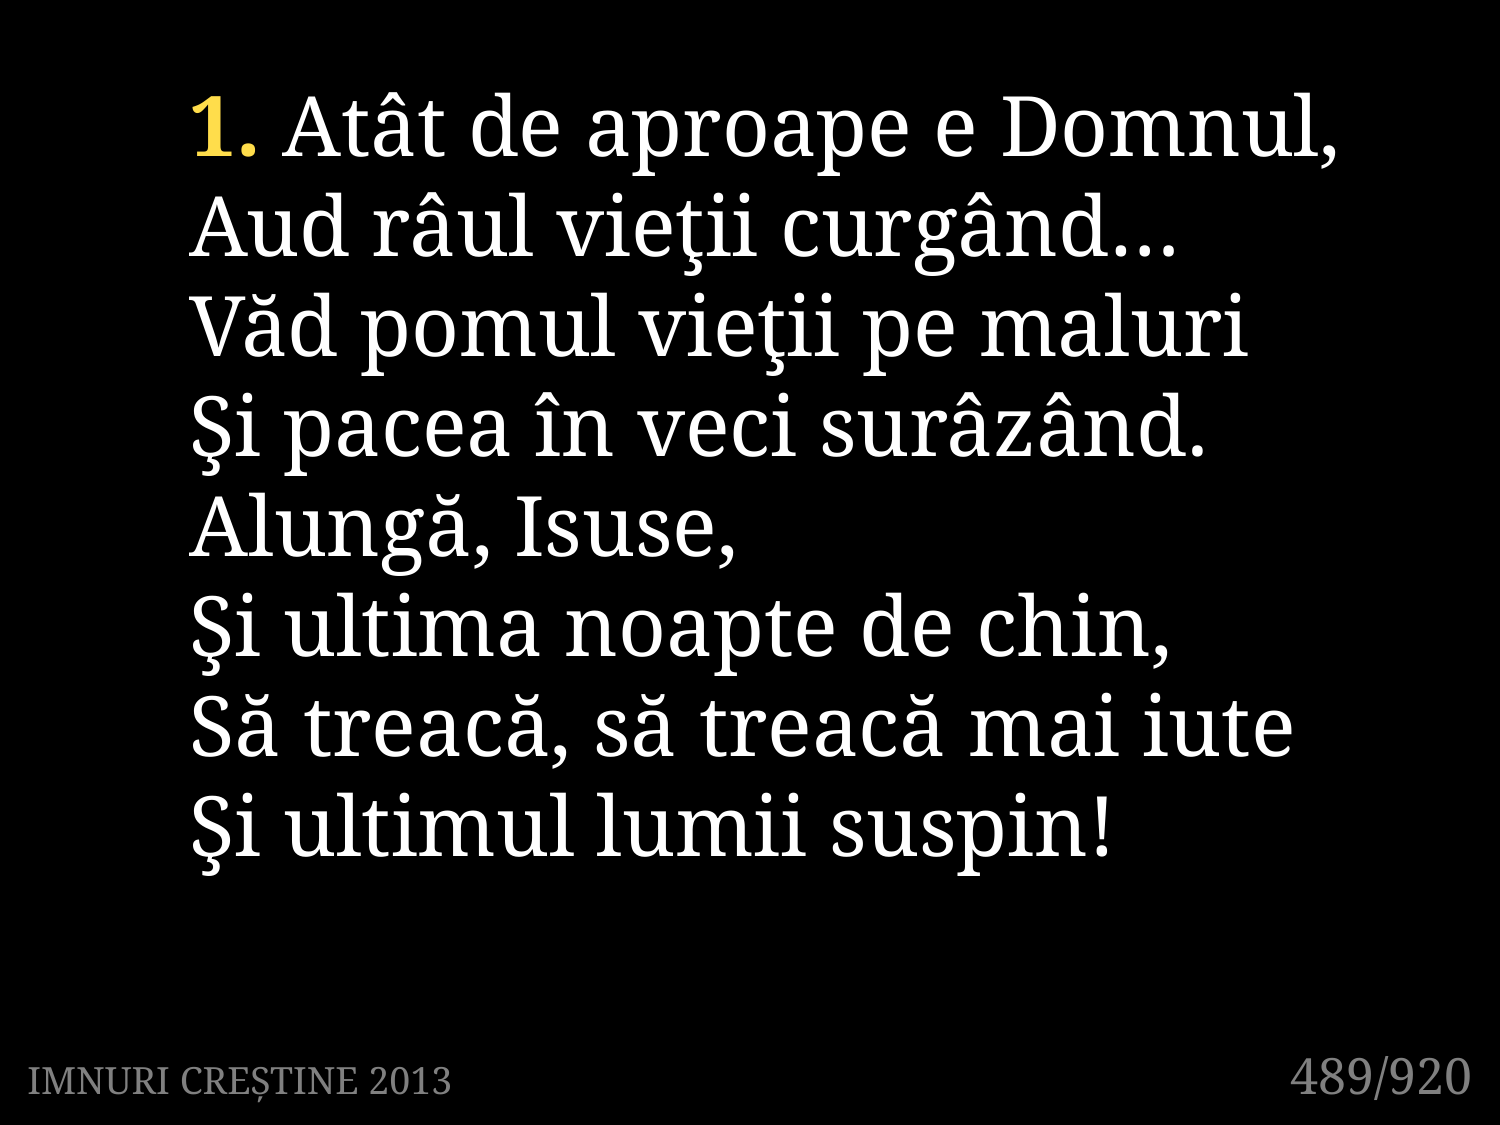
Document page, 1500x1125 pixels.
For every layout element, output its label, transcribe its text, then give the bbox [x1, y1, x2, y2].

text_box IMNURI CREȘTINE 2013 [12, 1049, 637, 1110]
text_box 489/920 [637, 1037, 1488, 1113]
text_box 1. Atât de aproape e Domnul, Aud râul vieţii curgând… Văd pomul vieţii pe maluri Şi pacea în veci surâzând. Alungă, Isuse, Şi ultima noapte de chin, Să treacă, să treacă mai iute Şi ultimul lumii suspin! [174, 65, 1500, 880]
